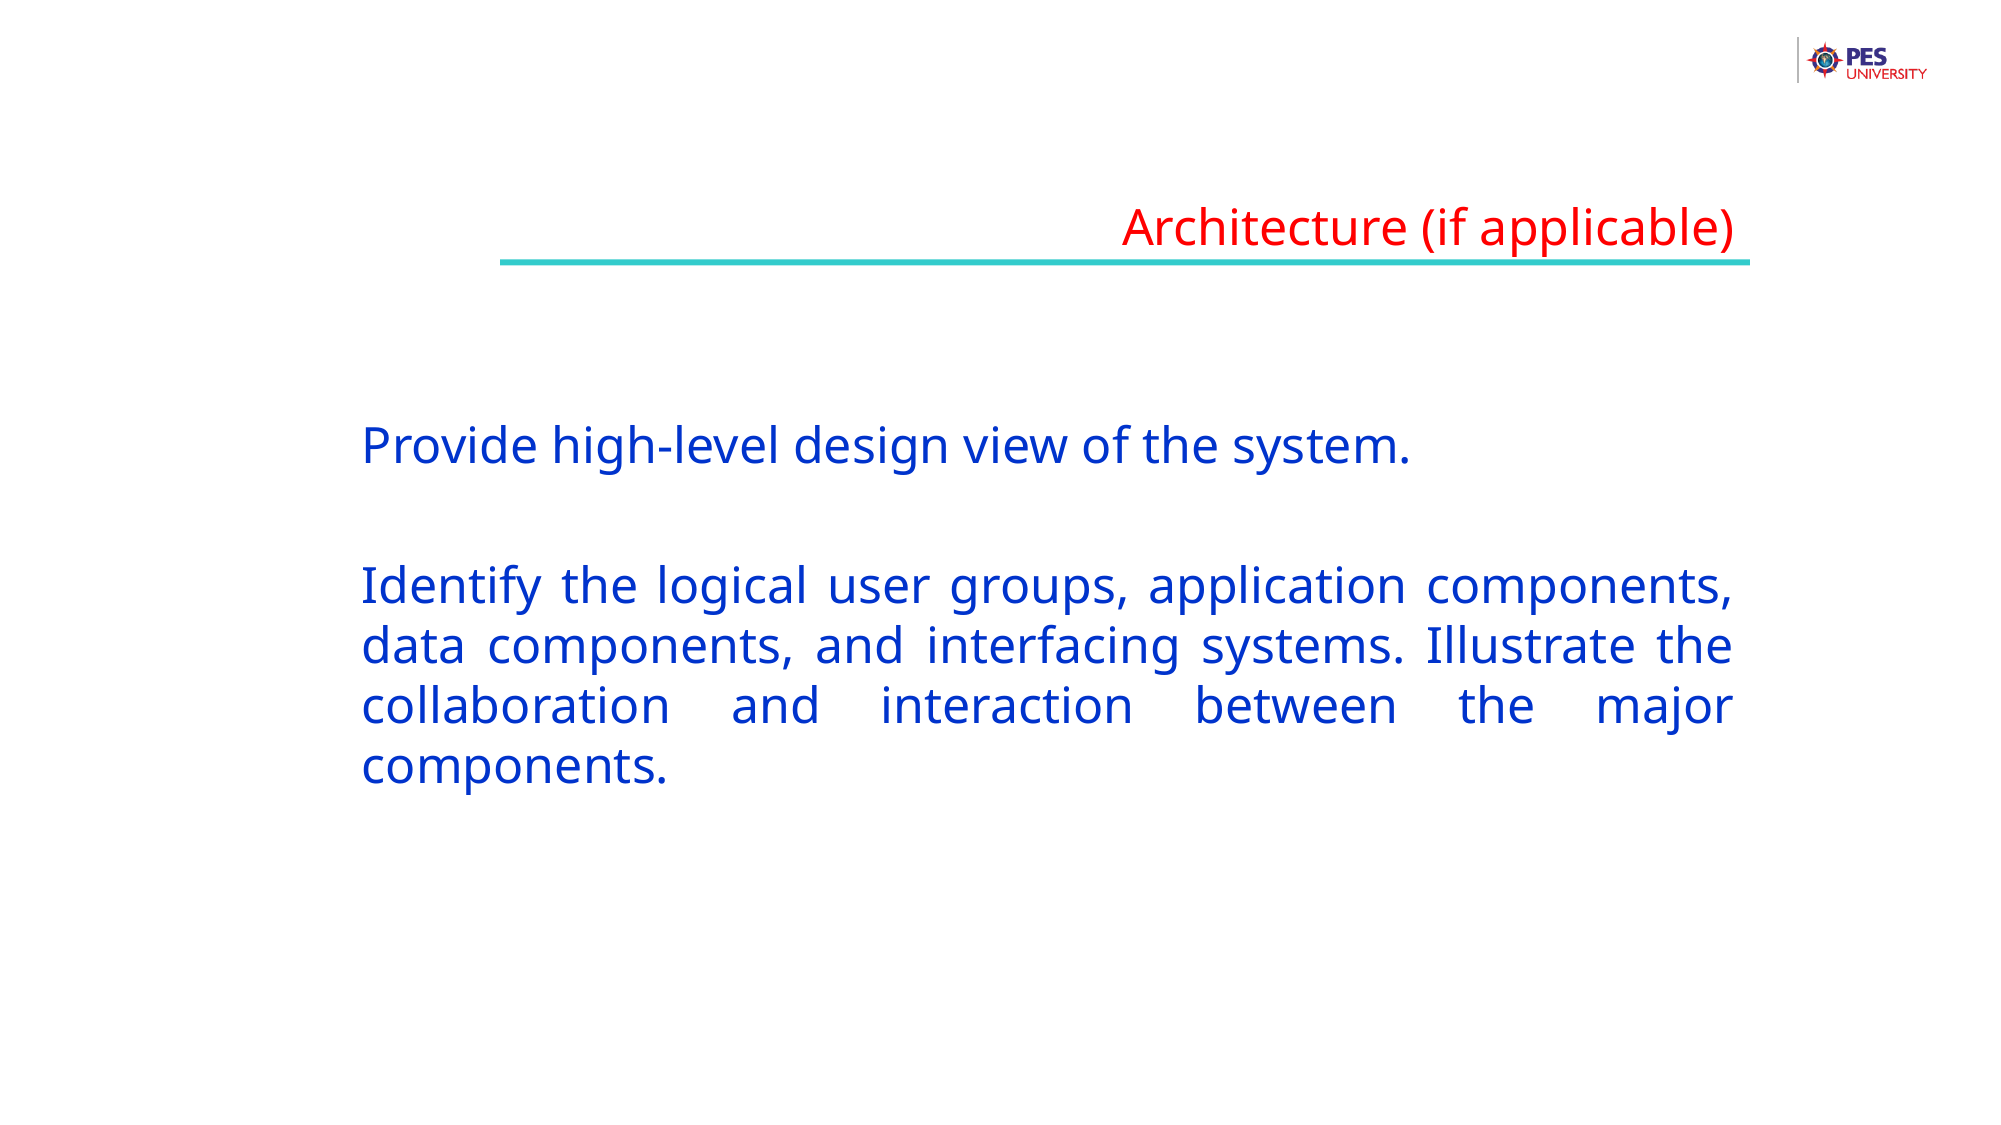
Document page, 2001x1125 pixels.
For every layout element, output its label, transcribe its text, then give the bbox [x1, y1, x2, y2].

picture [1806, 41, 1927, 79]
text_box Provide high-level design view of the system. Identify the logical user groups, application components, data components, and interfacing systems. Illustrate the collaboration and interaction between the major components. [346, 293, 1750, 914]
text_box Architecture (if applicable) [474, 187, 1750, 264]
